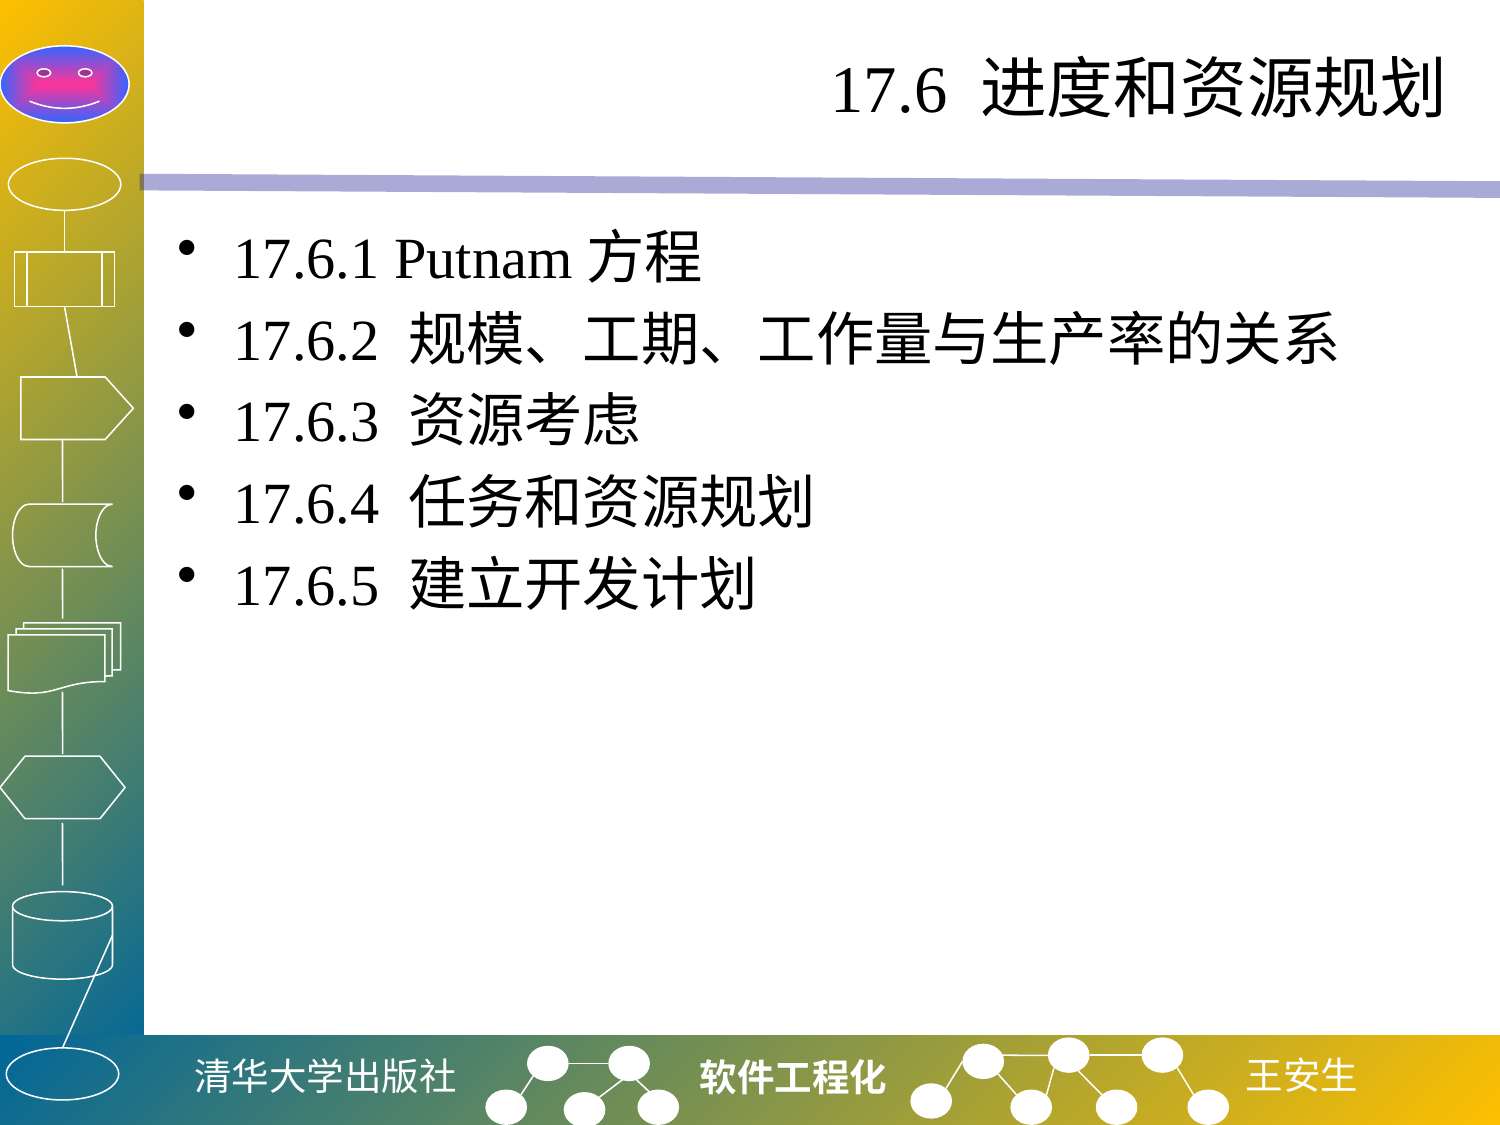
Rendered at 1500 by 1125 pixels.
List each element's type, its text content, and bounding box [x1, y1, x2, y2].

list 17.6.1 Putnam方程 17.6.2 规模、工期、工作量与生产率的关系 17.6.3 资源考虑 17.6.4 任务和资源规划 17.6.5 建立开发计划 [162, 212, 1476, 1017]
title 17.6 进度和资源规划 [187, 24, 1463, 147]
